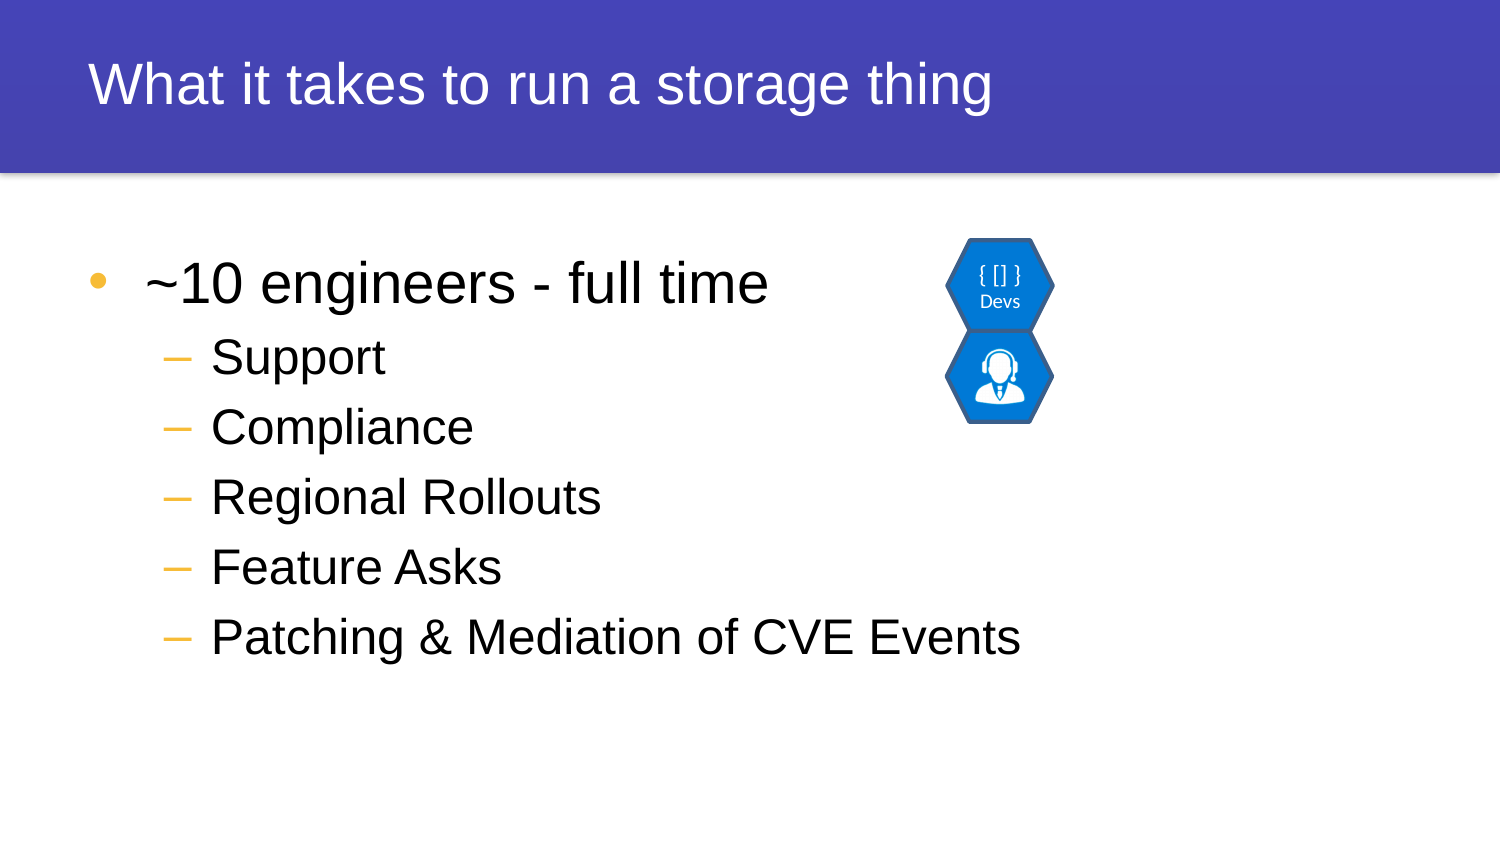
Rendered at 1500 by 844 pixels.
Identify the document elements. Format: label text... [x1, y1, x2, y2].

list ~10 engineers - full time Support Compliance Regional Rollouts Feature Asks Patching & Mediation of CVE Events [74, 237, 1427, 754]
text_box { [] } Devs [945, 238, 1055, 329]
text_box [946, 330, 1053, 423]
title What it takes to run a storage thing [74, 38, 1280, 157]
